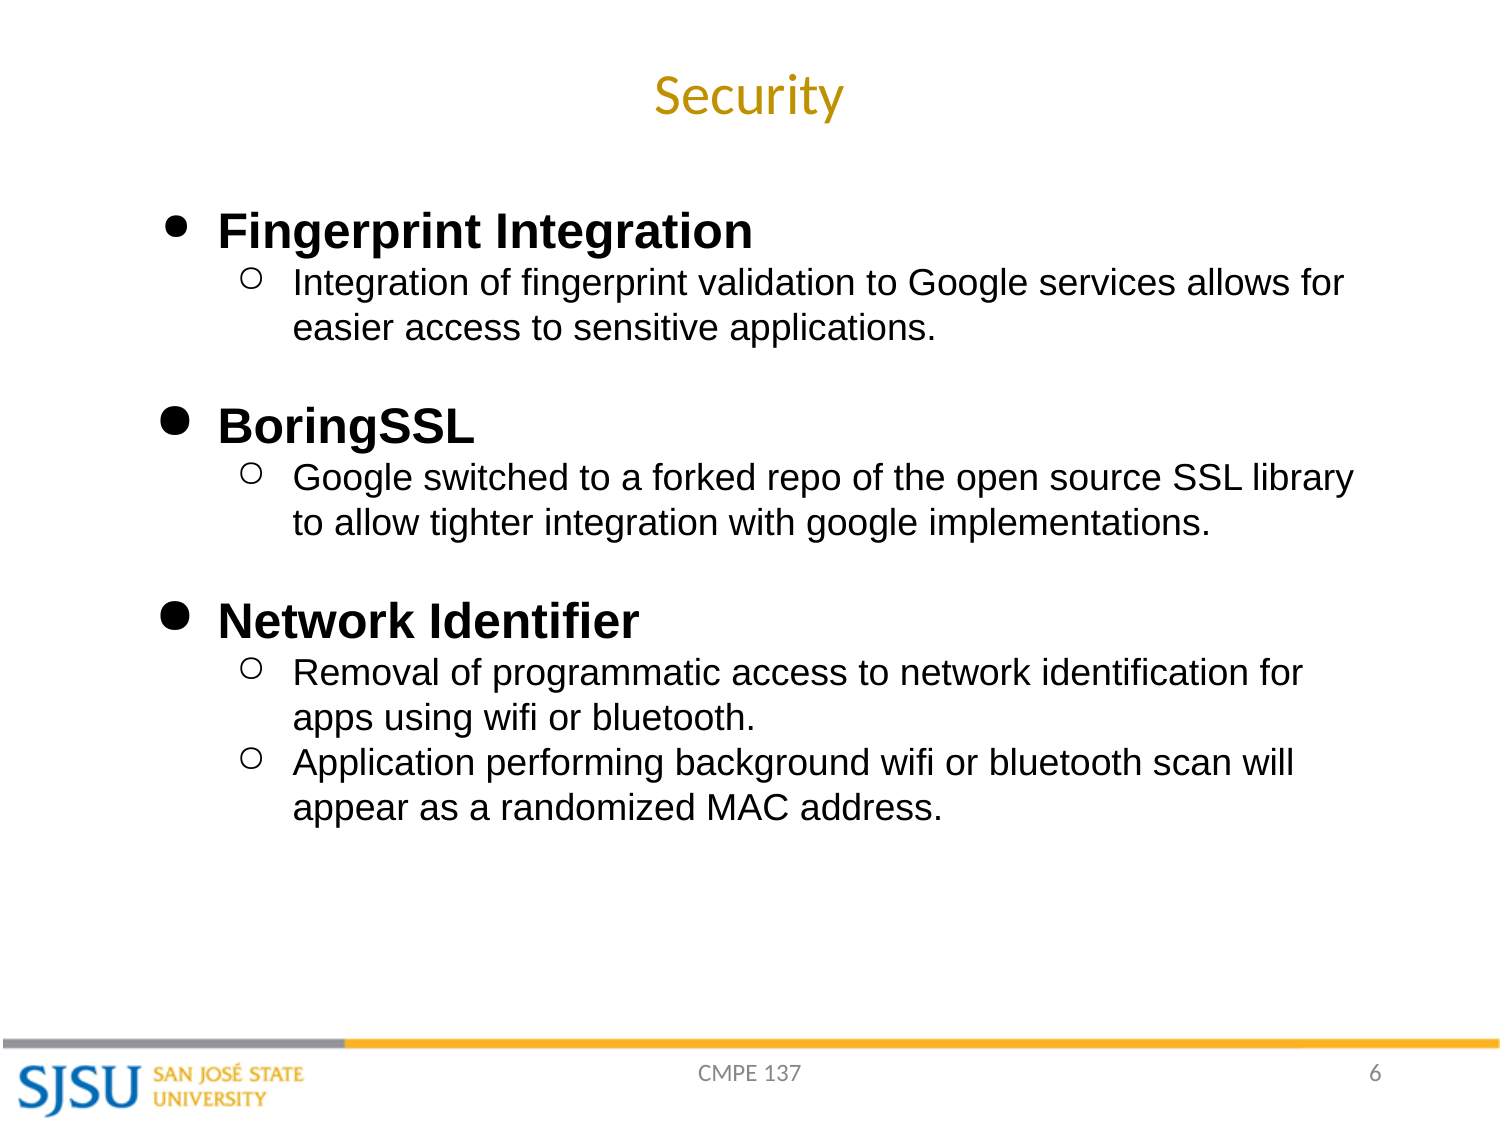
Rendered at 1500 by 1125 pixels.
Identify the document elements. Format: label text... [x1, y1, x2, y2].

text_box Security [625, 48, 875, 134]
picture [2, 1030, 1500, 1124]
text_box Fingerprint Integration Integration of fingerprint validation to Google services allows for easier access to sensitive applications. BoringSSL Google switched to a forked repo of the open source SSL library to allow tighter integration with google implementations. Network Identifier Removal of programmatic access to network identification for apps using wifi or bluetooth. Application performing background wifi or bluetooth scan will appear as a randomized MAC address. [127, 183, 1376, 869]
